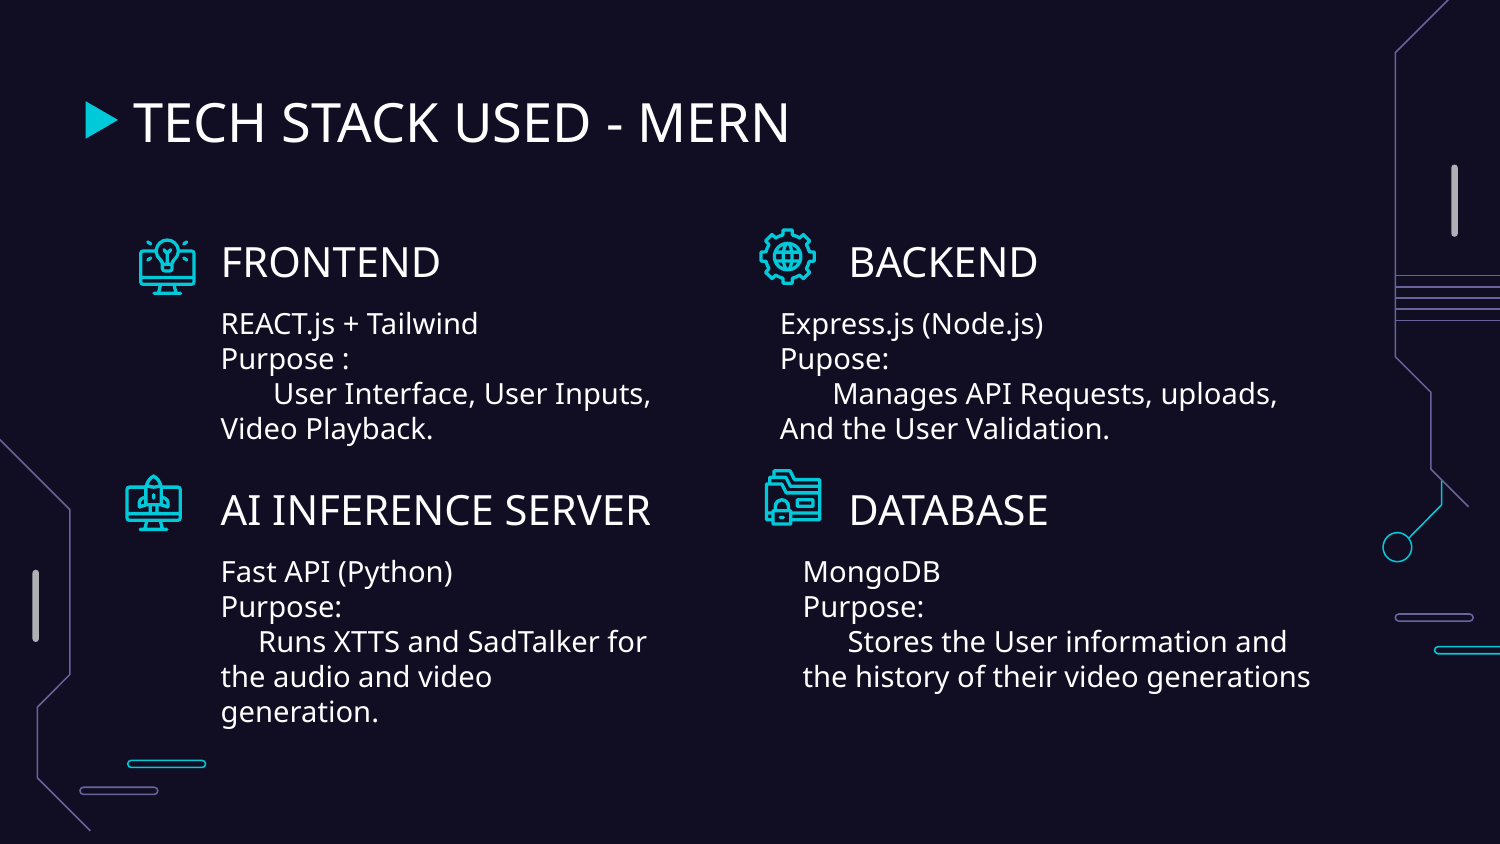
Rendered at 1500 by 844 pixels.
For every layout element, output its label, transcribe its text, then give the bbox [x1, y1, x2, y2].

subtitle REACT.js + Tailwind Purpose : User Interface, User Inputs, Video Playback. [205, 301, 667, 447]
subtitle BACKEND [833, 215, 1295, 301]
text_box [125, 474, 183, 532]
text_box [138, 238, 196, 296]
subtitle DATABASE [833, 463, 1295, 549]
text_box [764, 468, 822, 526]
subtitle Fast API (Python) Purpose: Runs XTTS and SadTalker for the audio and video generation. [205, 538, 667, 695]
subtitle AI INFERENCE SERVER [205, 463, 705, 549]
title TECH STACK USED - MERN [118, 72, 1382, 167]
subtitle FRONTEND [205, 215, 667, 301]
subtitle Express.js (Node.js) Pupose: Manages API Requests, uploads, And the User Validation. [764, 290, 1295, 447]
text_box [759, 228, 817, 286]
subtitle MongoDB Purpose: Stores the User information and the history of their video generations [787, 538, 1328, 695]
